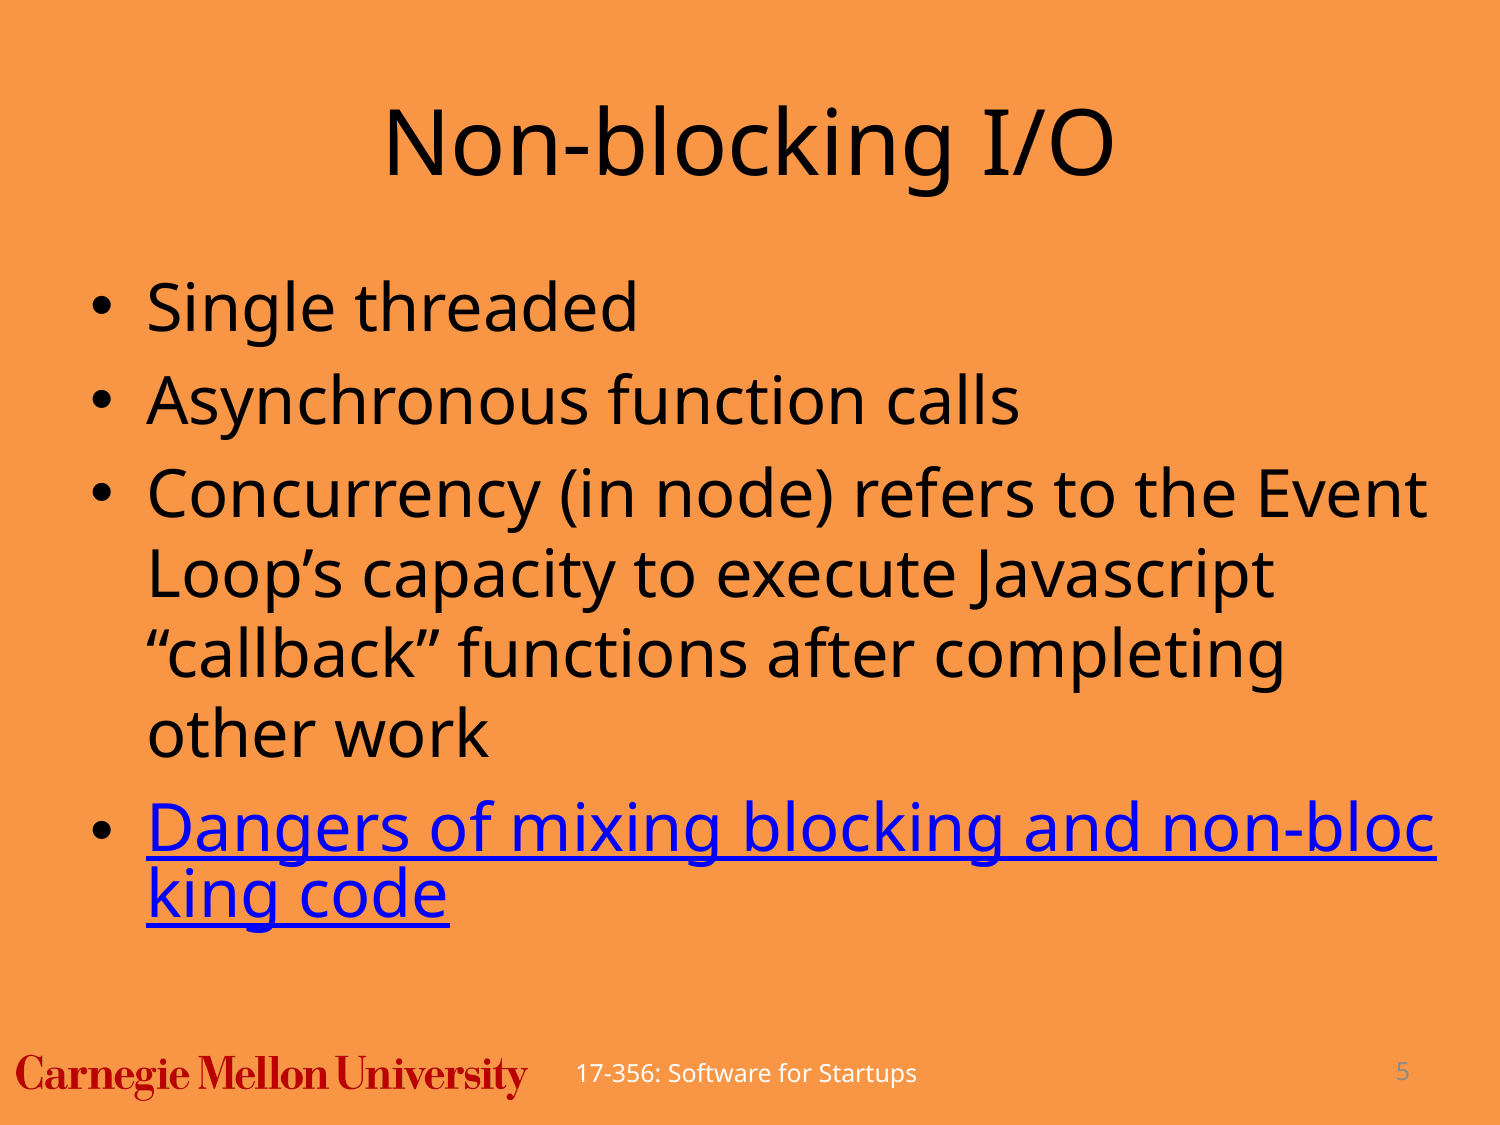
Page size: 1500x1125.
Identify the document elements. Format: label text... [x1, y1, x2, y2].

slide_number 5 [1074, 1042, 1425, 1103]
title Non-blocking I/O [75, 45, 1425, 233]
list Single threaded Asynchronous function calls Concurrency (in node) refers to the Event Loop’s capacity to execute Javascript “callback” functions after completing other work Dangers of mixing blocking and non-blocking code [75, 257, 1479, 957]
footer 17-356: Software for Startups [512, 1042, 988, 1103]
picture [16, 1054, 512, 1103]
